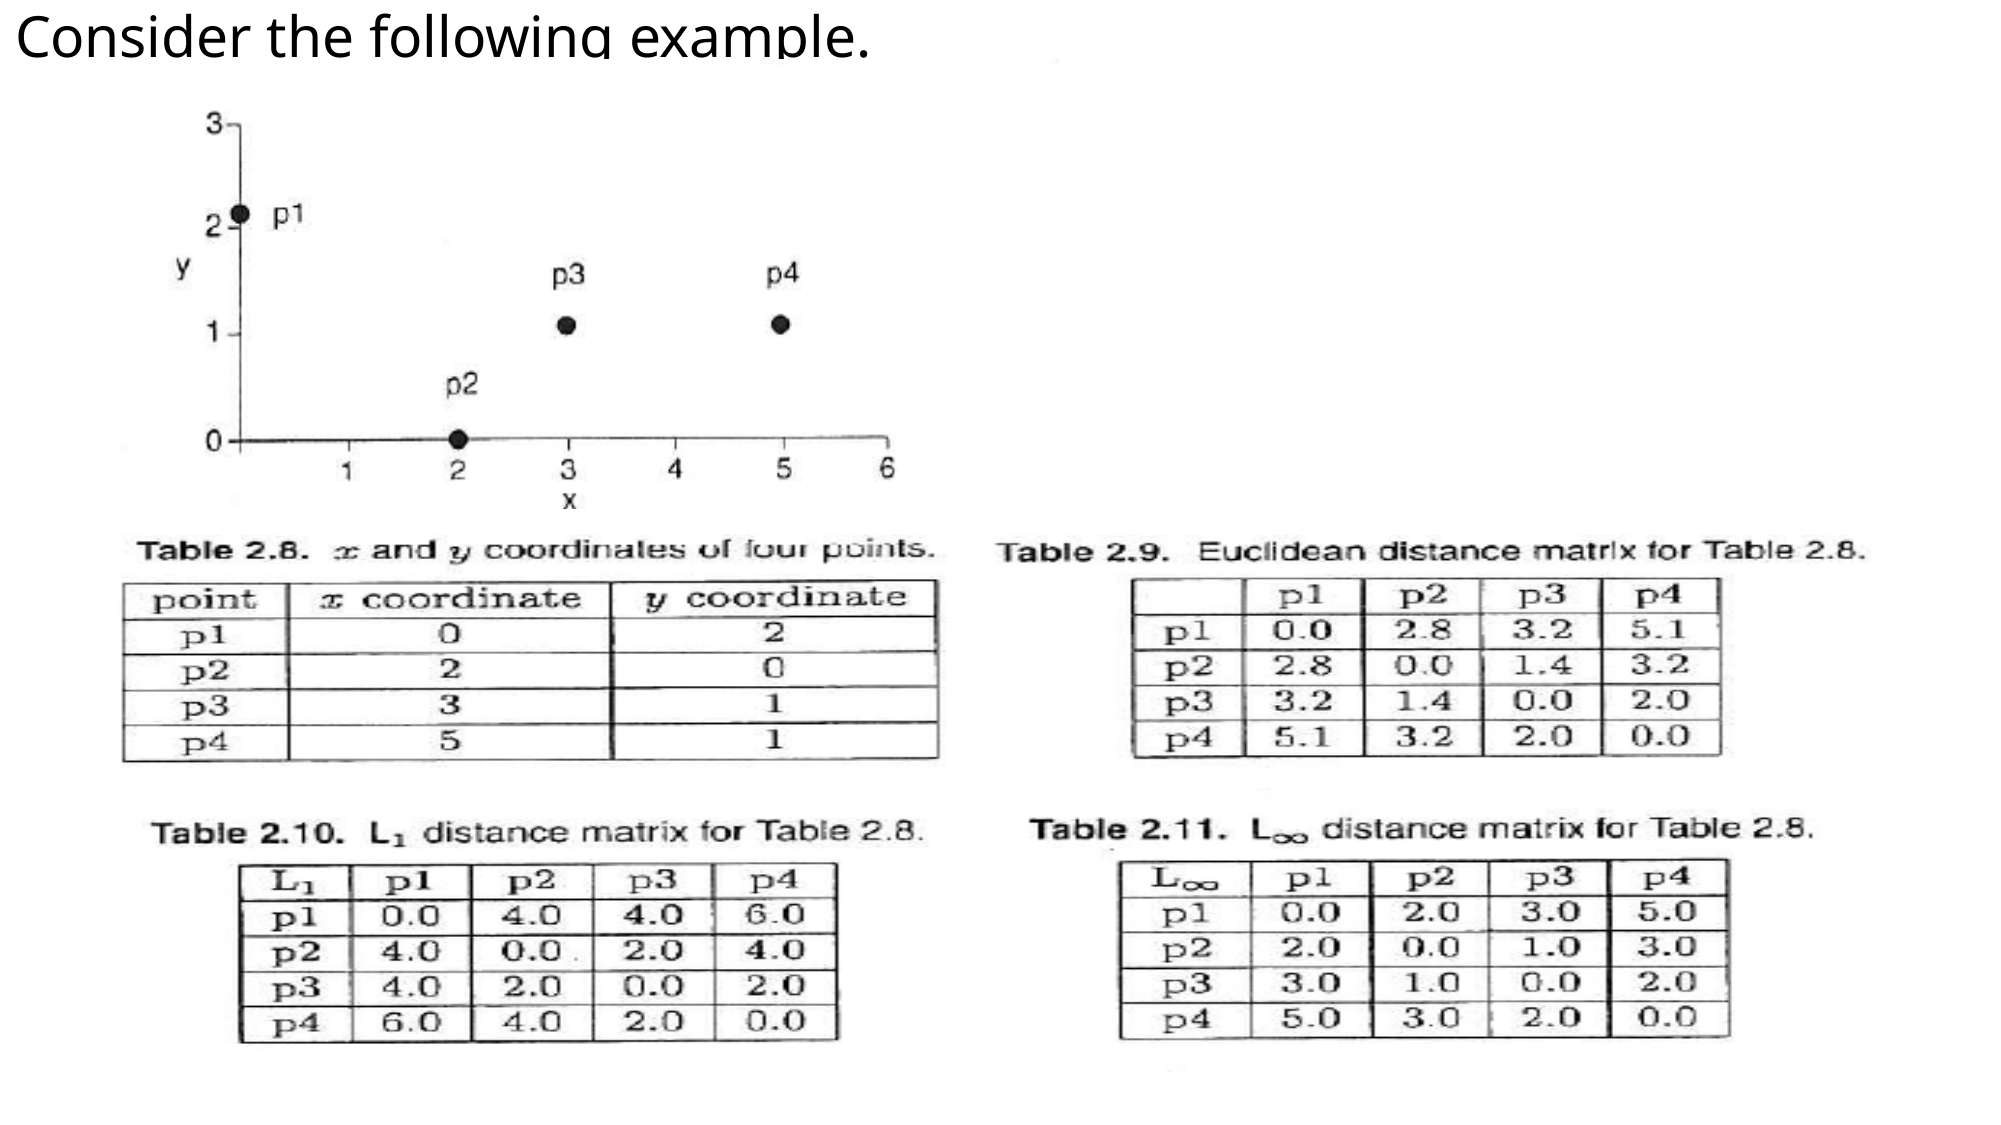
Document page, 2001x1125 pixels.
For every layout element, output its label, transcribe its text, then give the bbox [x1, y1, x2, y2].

picture [0, 59, 1926, 1073]
title Consider the following example. [0, 0, 2000, 146]
